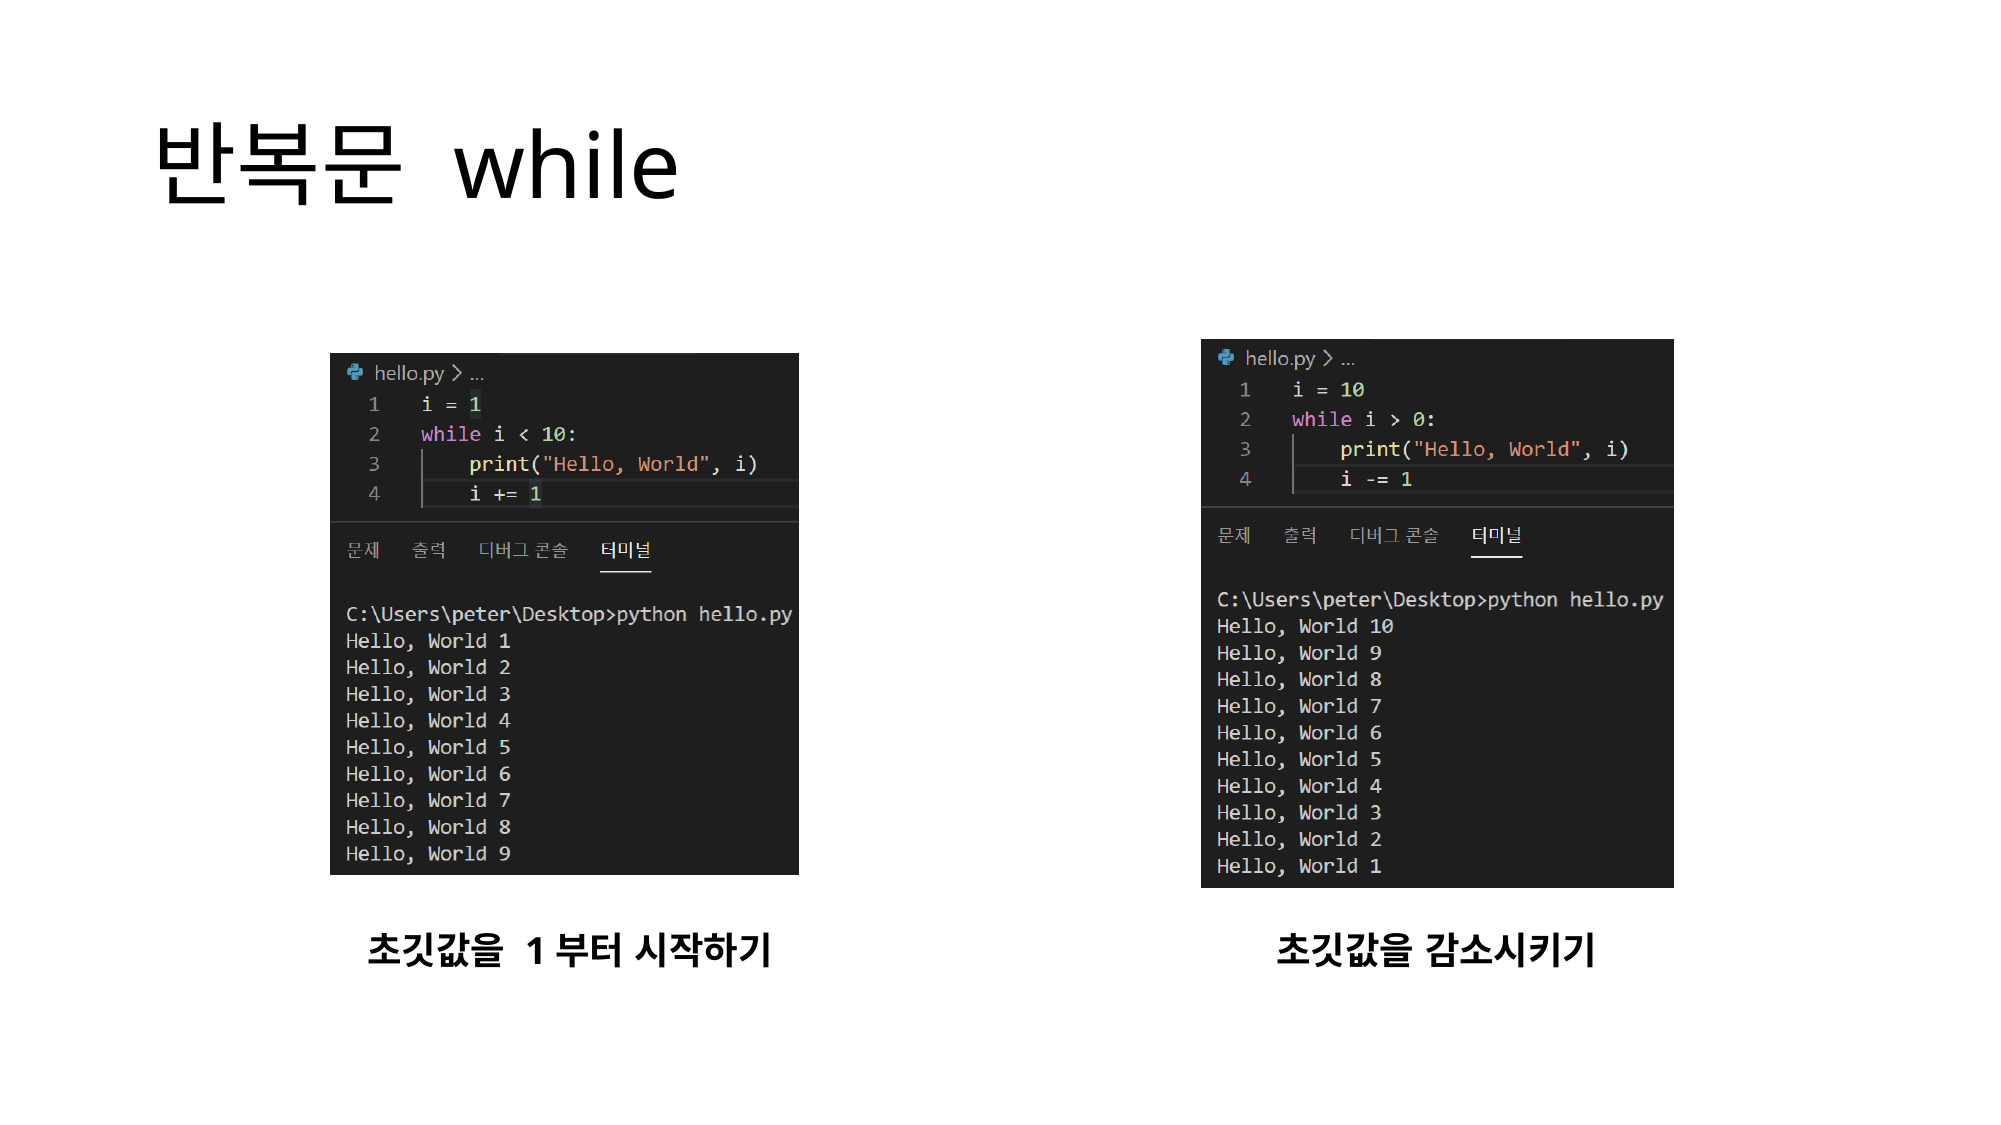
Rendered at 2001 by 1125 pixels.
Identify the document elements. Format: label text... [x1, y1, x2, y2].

picture [1201, 339, 1674, 888]
picture [330, 353, 799, 875]
text_box 초깃값을 감소시키기 [1261, 919, 1613, 980]
title 반복문 while [137, 59, 765, 278]
text_box 초깃값을 1부터 시작하기 [352, 919, 788, 980]
